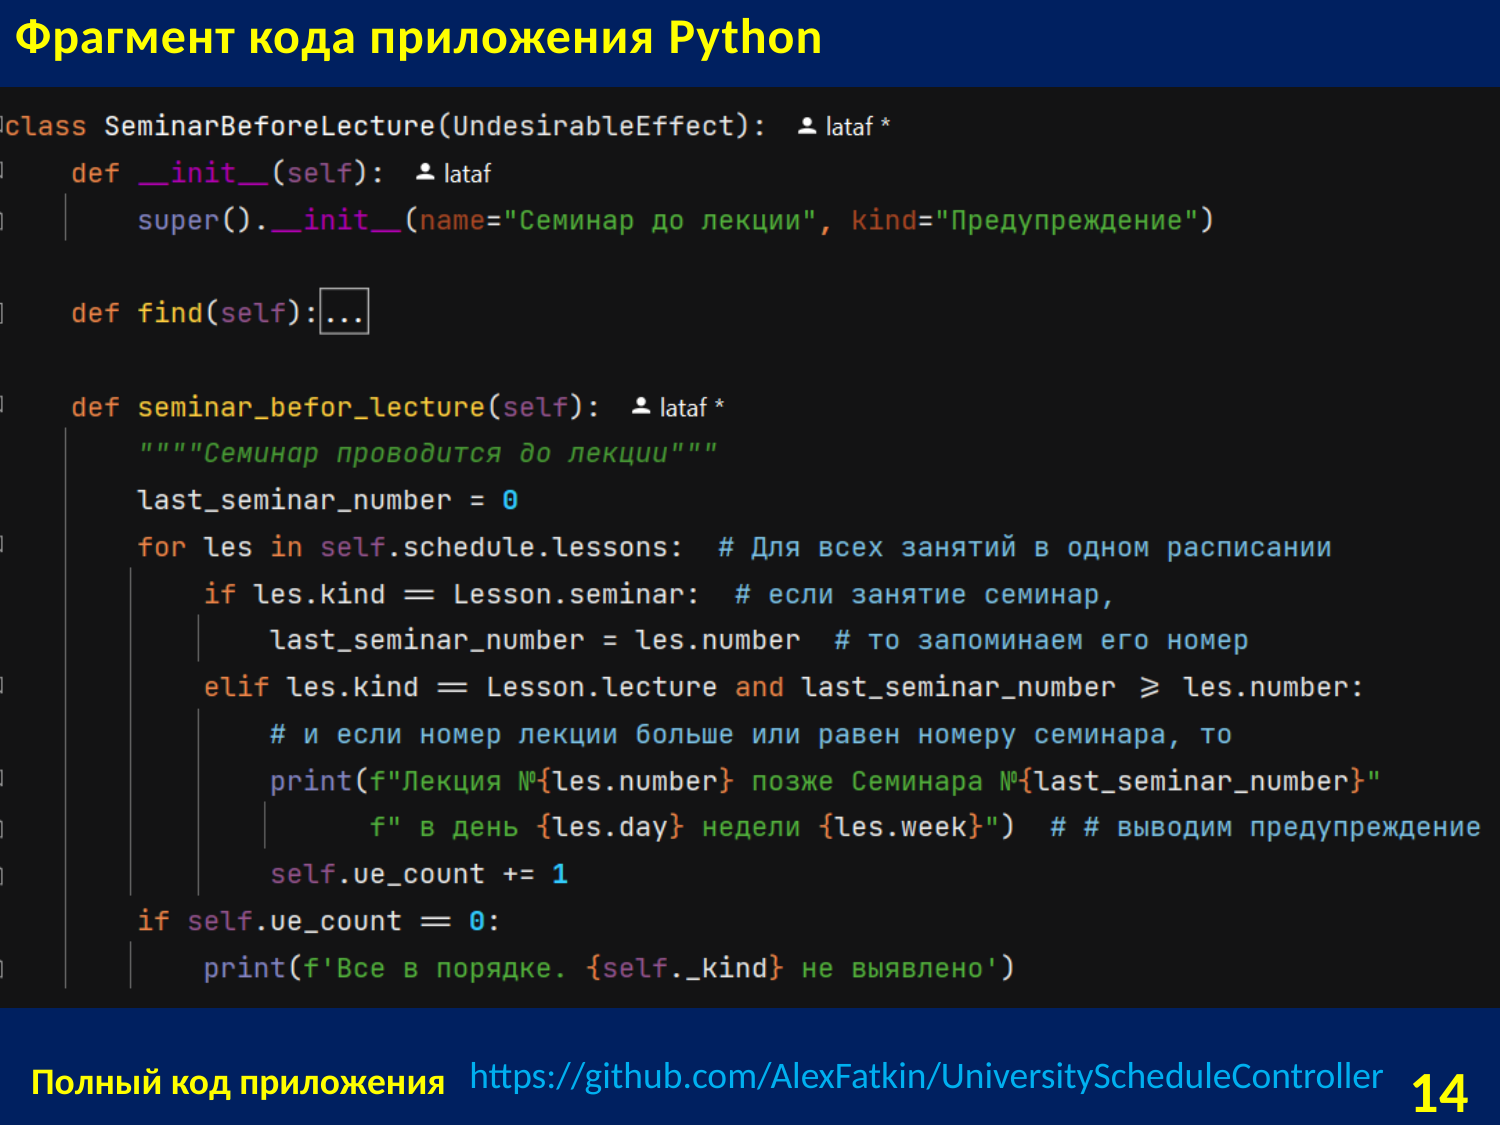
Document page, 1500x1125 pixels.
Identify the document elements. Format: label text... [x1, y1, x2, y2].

text_box Полный код приложения [16, 1049, 489, 1110]
title Фрагмент кода приложения Python [0, 0, 845, 72]
picture [0, 87, 1500, 1008]
text_box https://github.com/AlexFatkin/UniversityScheduleController [454, 1044, 1500, 1104]
text_box 14 [1305, 1058, 1484, 1119]
